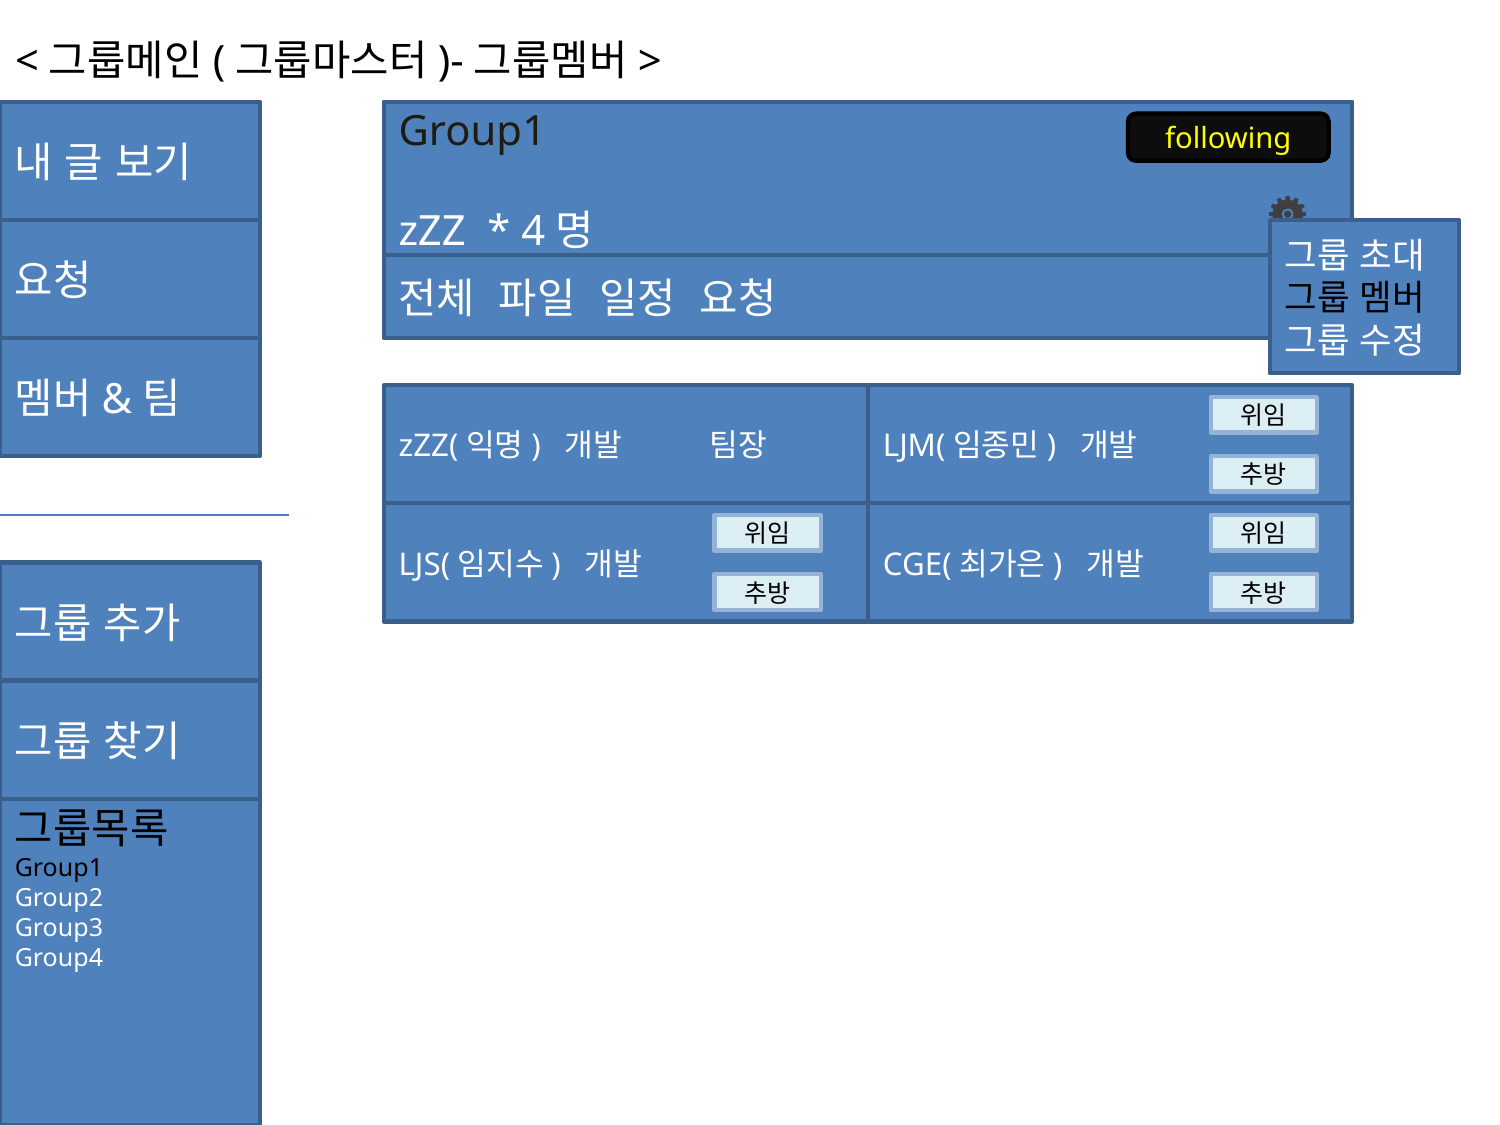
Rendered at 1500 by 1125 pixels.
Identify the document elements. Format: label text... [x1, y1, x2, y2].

text_box Group1 zZZ * 4명 [382, 100, 1354, 253]
text_box 위임 [1209, 513, 1319, 553]
text_box zZZ(익명) 개발 팀장 [382, 383, 866, 501]
text_box 내 글 보기 [0, 100, 262, 218]
text_box 위임 [1209, 395, 1319, 435]
text_box 그룹 추가 [0, 560, 262, 678]
text_box 추방 [1209, 454, 1319, 494]
text_box CGE(최가은) 개발 [866, 501, 1354, 624]
text_box 그룹목록 Group1 Group2 Group3 Group4 [0, 797, 262, 1125]
picture [1269, 195, 1306, 232]
text_box LJS(임지수) 개발 [382, 501, 866, 624]
text_box 그룹 초대 그룹 멤버 그룹 수정 [1268, 218, 1461, 375]
text_box <그룹메인(그룹마스터)-그룹멤버> [0, 0, 1365, 118]
text_box 추방 [712, 572, 823, 612]
text_box 그룹 찾기 [0, 678, 262, 797]
text_box 추방 [1209, 572, 1319, 612]
text_box 위임 [712, 513, 823, 553]
text_box following [1125, 111, 1331, 163]
text_box 전체 파일 일정 요청 [382, 253, 1268, 340]
text_box 멤버&팀 [0, 336, 262, 458]
text_box LJM(임종민) 개발 [866, 383, 1354, 501]
text_box 요청 [0, 218, 262, 336]
